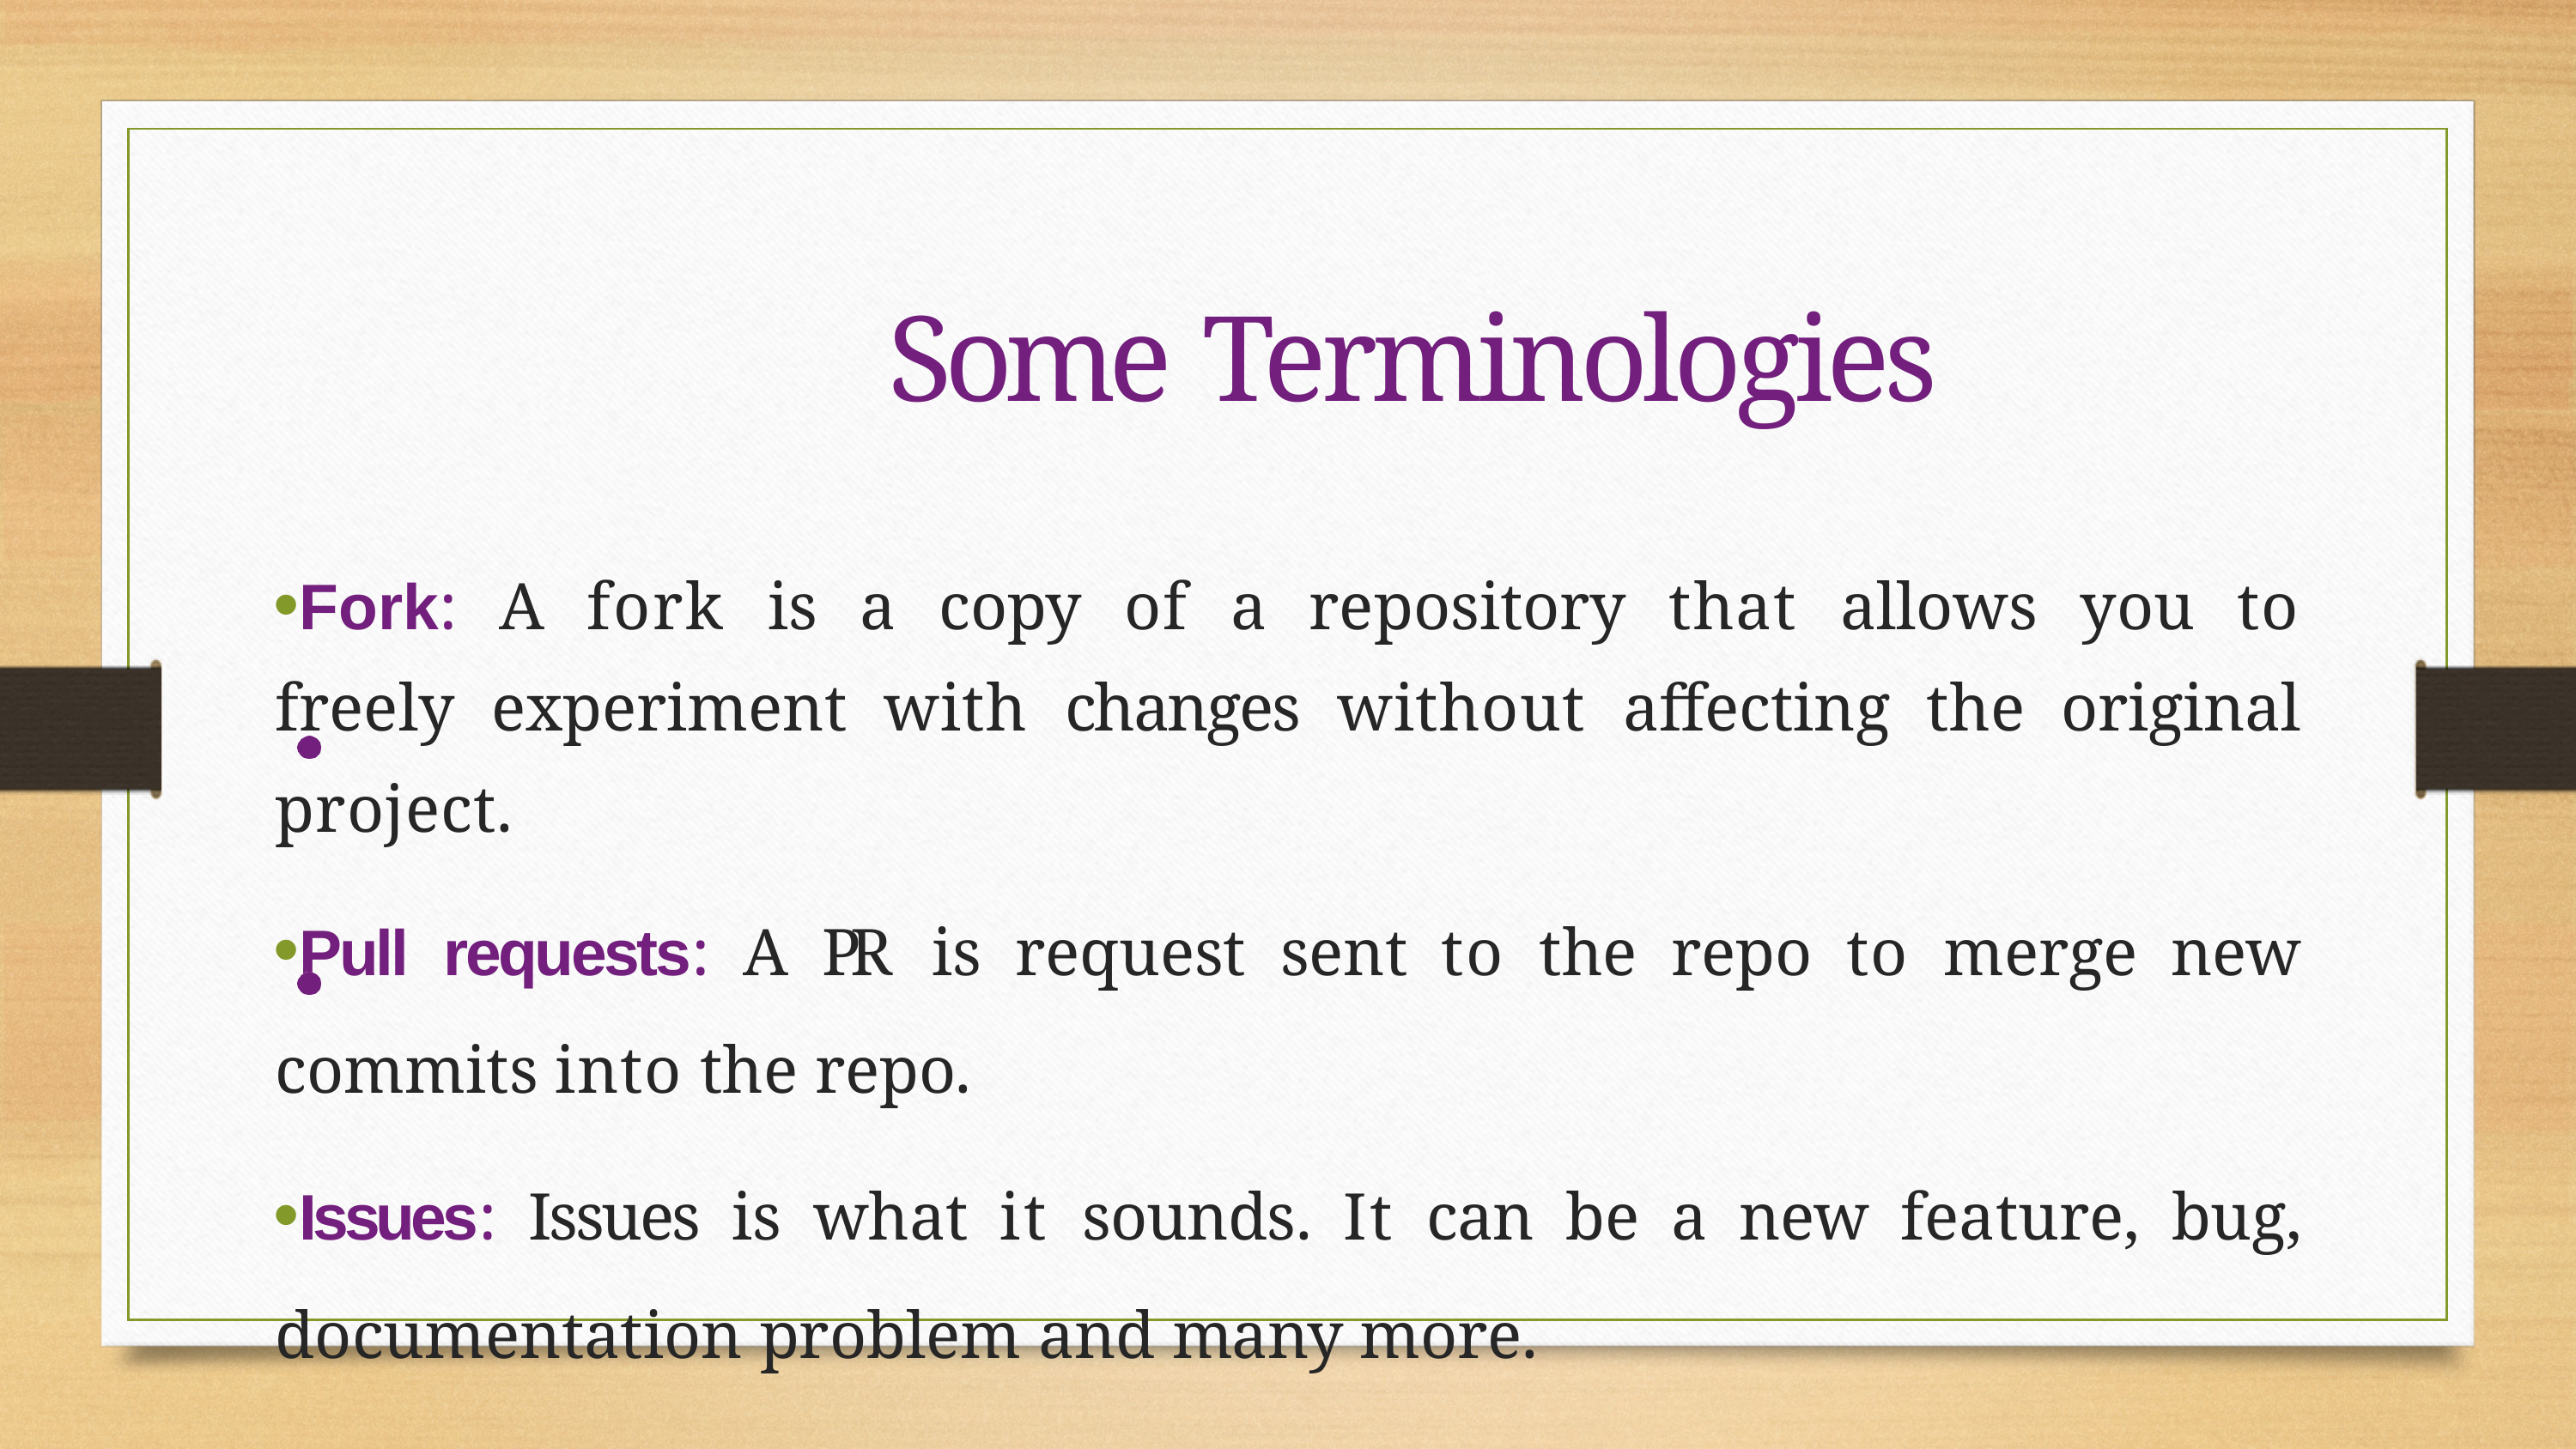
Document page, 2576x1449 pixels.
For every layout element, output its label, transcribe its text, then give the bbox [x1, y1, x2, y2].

picture [0, 0, 2576, 1449]
title Some Terminologies [273, 215, 2303, 475]
list Fork: A fork is a copy of a repository that allows you to freely experiment with changes without affecting the original project. Pull requests: A PR is request sent to the repo to merge new commits into the repo. Issues: Issues is what it sounds. It can be a new feature, bug, documentation problem and many more. [273, 540, 2303, 1372]
